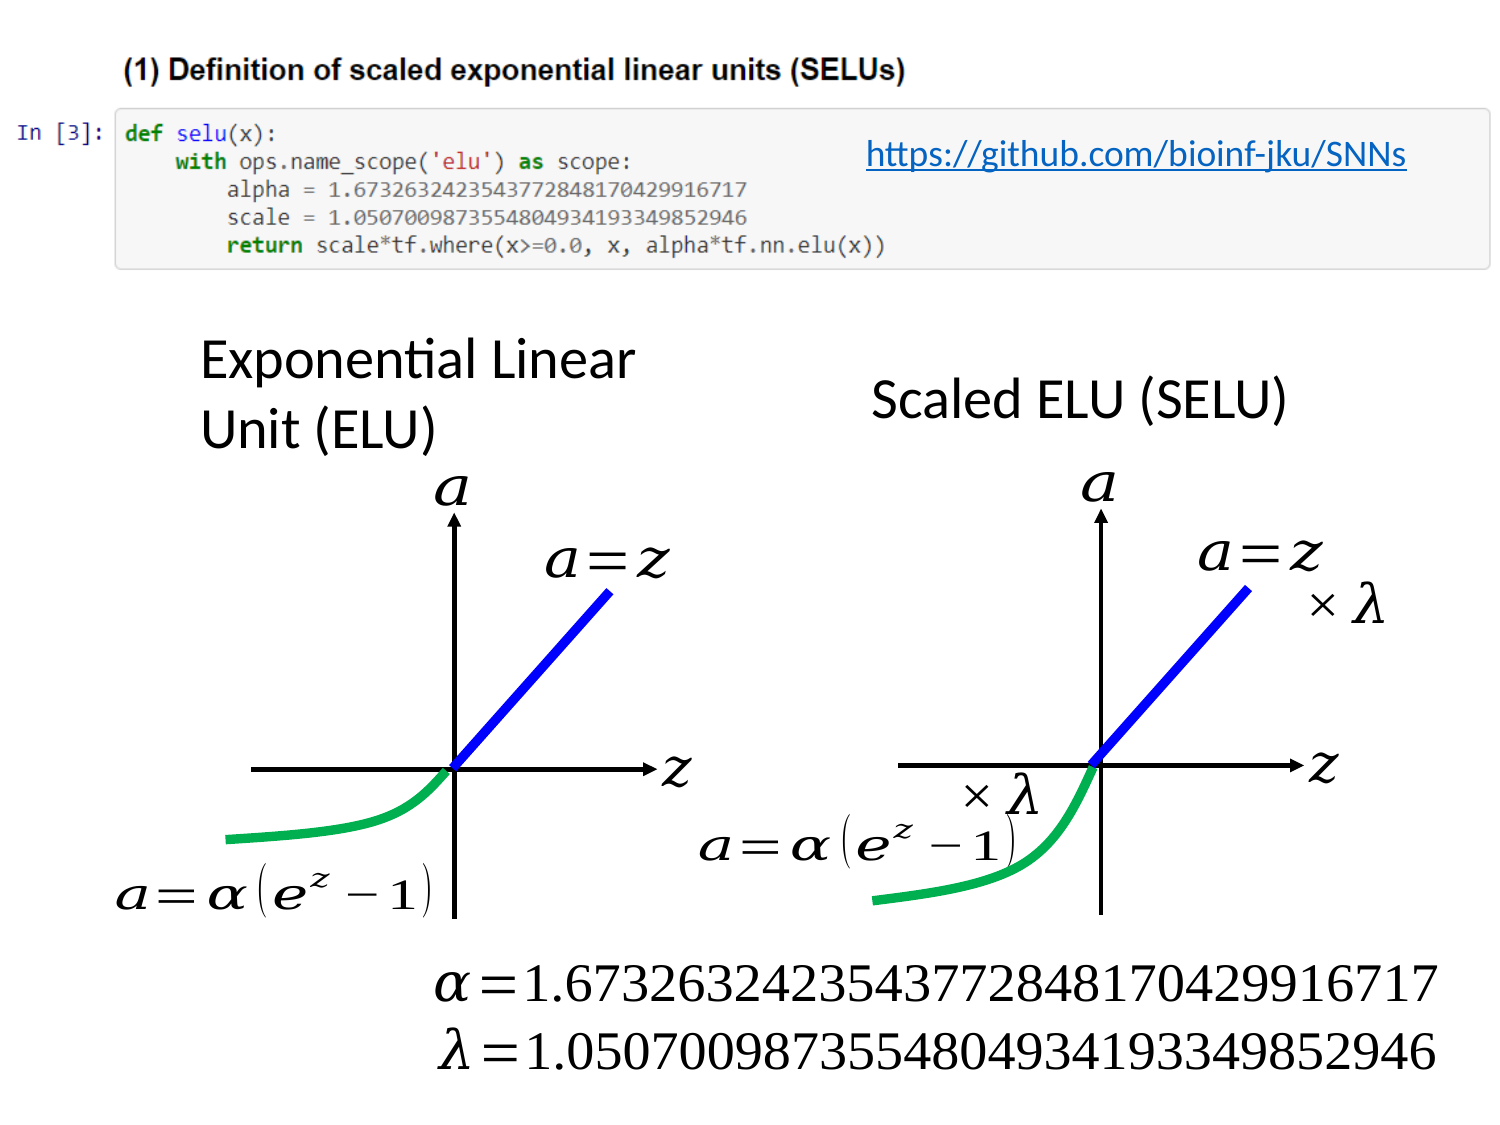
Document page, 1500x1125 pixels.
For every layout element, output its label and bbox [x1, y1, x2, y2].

text_box [114, 320, 750, 922]
text_box [697, 359, 1356, 915]
text_box [1091, 587, 1249, 765]
text_box [0, 47, 1500, 282]
